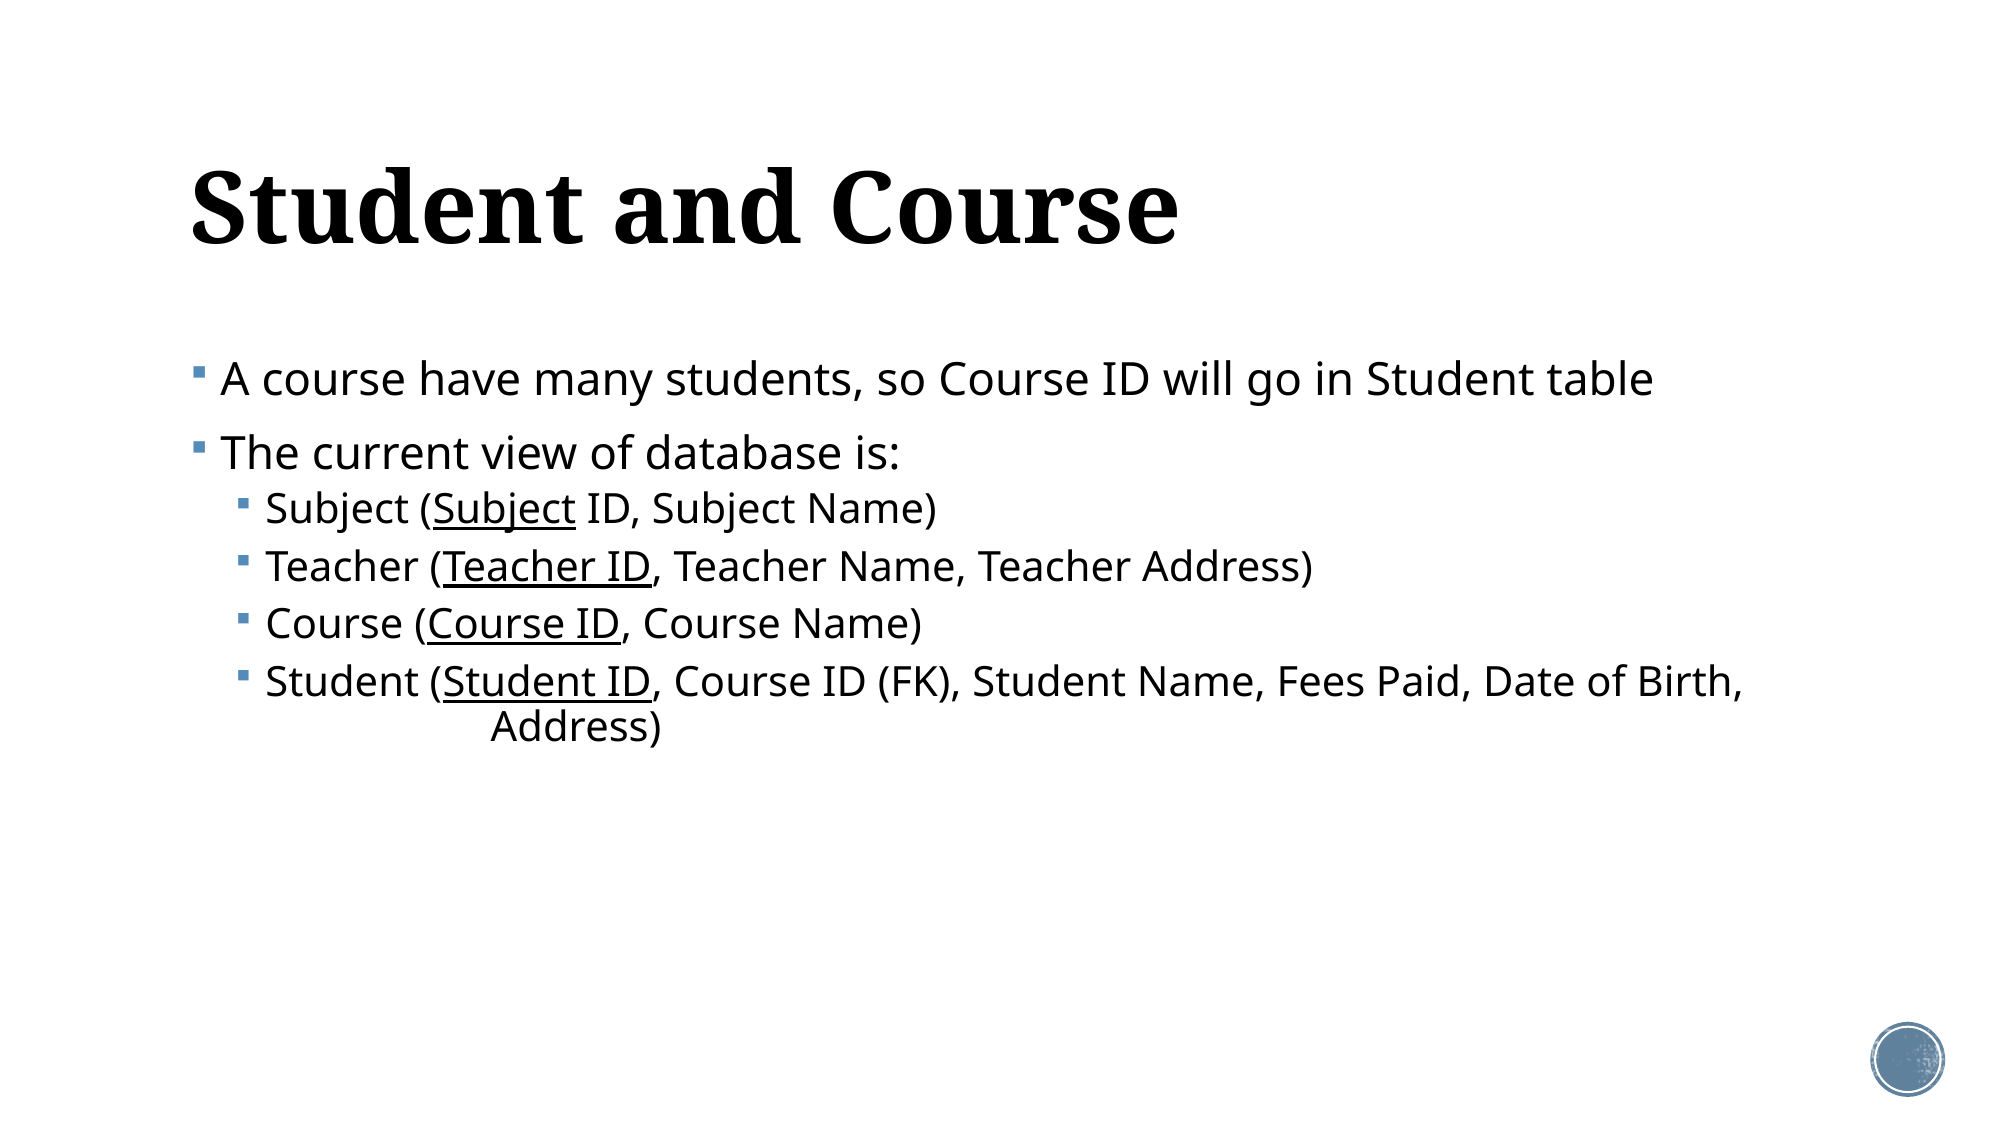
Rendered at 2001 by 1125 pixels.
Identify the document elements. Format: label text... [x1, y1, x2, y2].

title Student and Course [175, 79, 1826, 344]
list A course have many students, so Course ID will go in Student table The current view of database is: Subject (Subject ID, Subject Name) Teacher (Teacher ID, Teacher Name, Teacher Address) Course (Course ID, Course Name) Student (Student ID, Course ID (FK), Student Name, Fees Paid, Date of Birth, Address) [175, 348, 1826, 1013]
